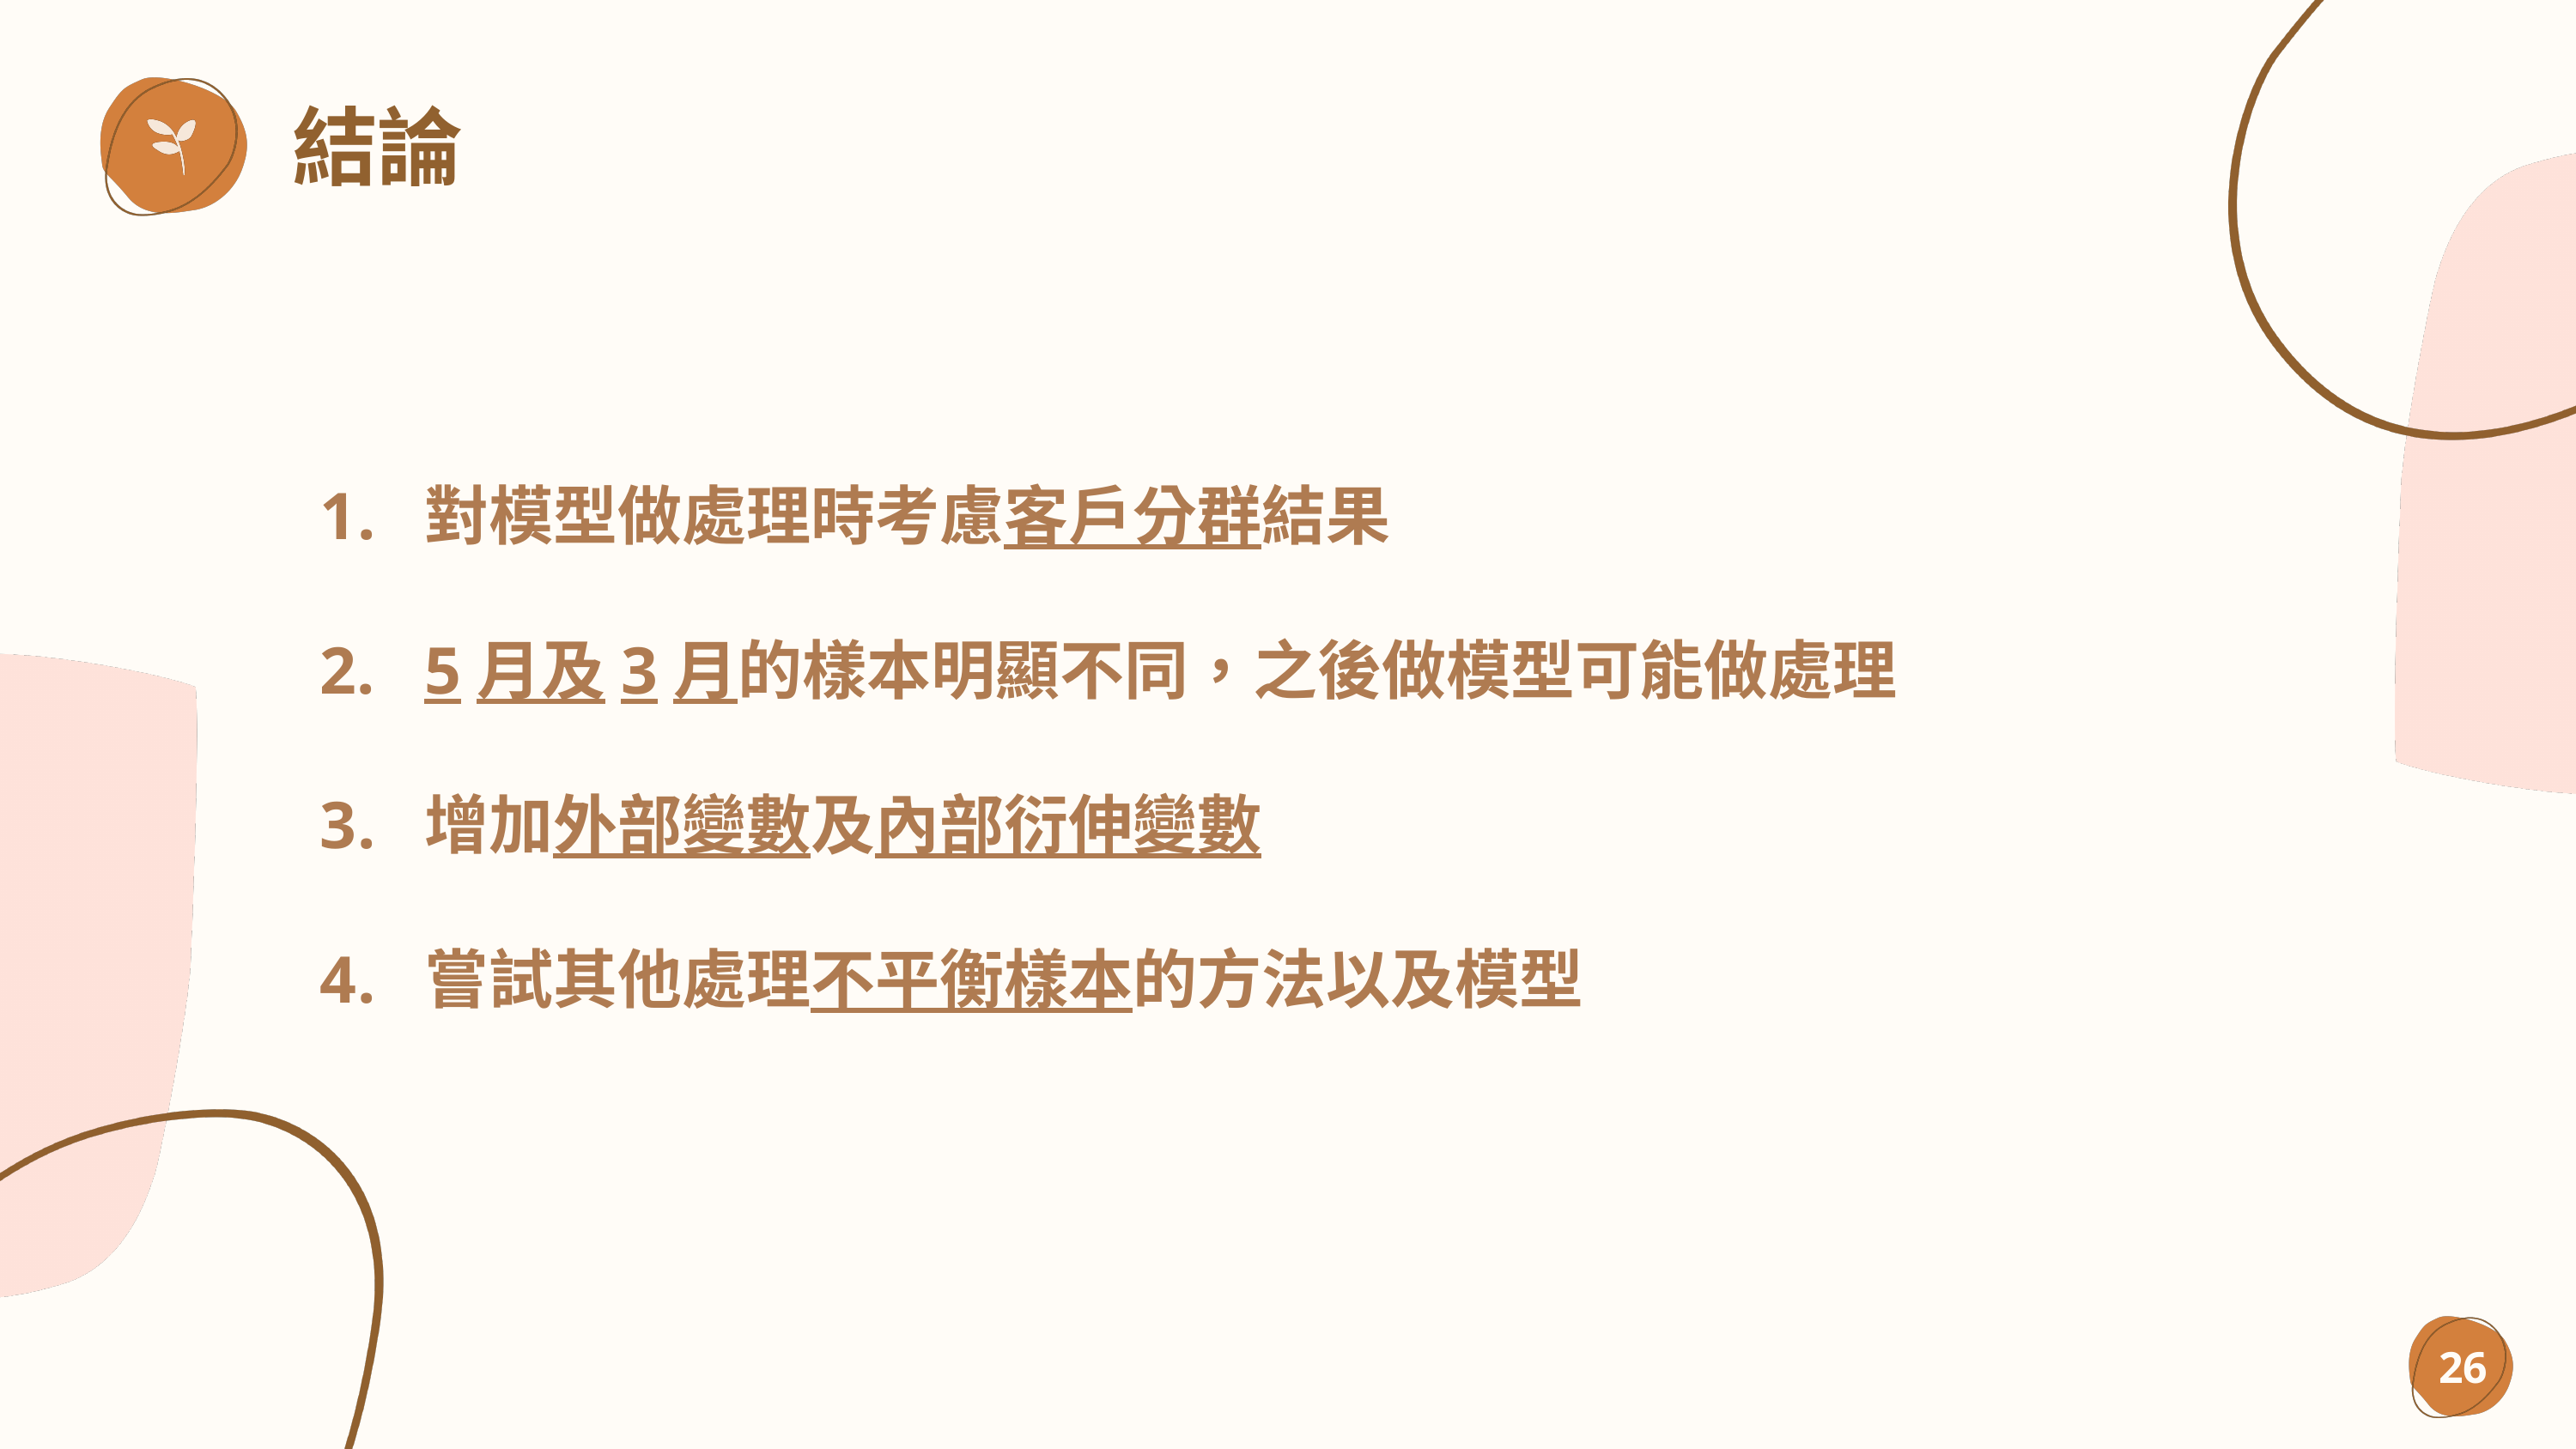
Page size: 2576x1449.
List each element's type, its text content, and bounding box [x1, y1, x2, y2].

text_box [2405, 1312, 2516, 1421]
picture [0, 652, 403, 1449]
picture [2189, 0, 2576, 797]
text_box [96, 71, 1076, 219]
text_box 對模型做處理時考慮客戶分群結果 5月及3月的樣本明顯不同，之後做模型可能做處理 增加外部變數及內部衍伸變數 嘗試其他處理不平衡樣本的方法以及模型 [307, 391, 2225, 1023]
